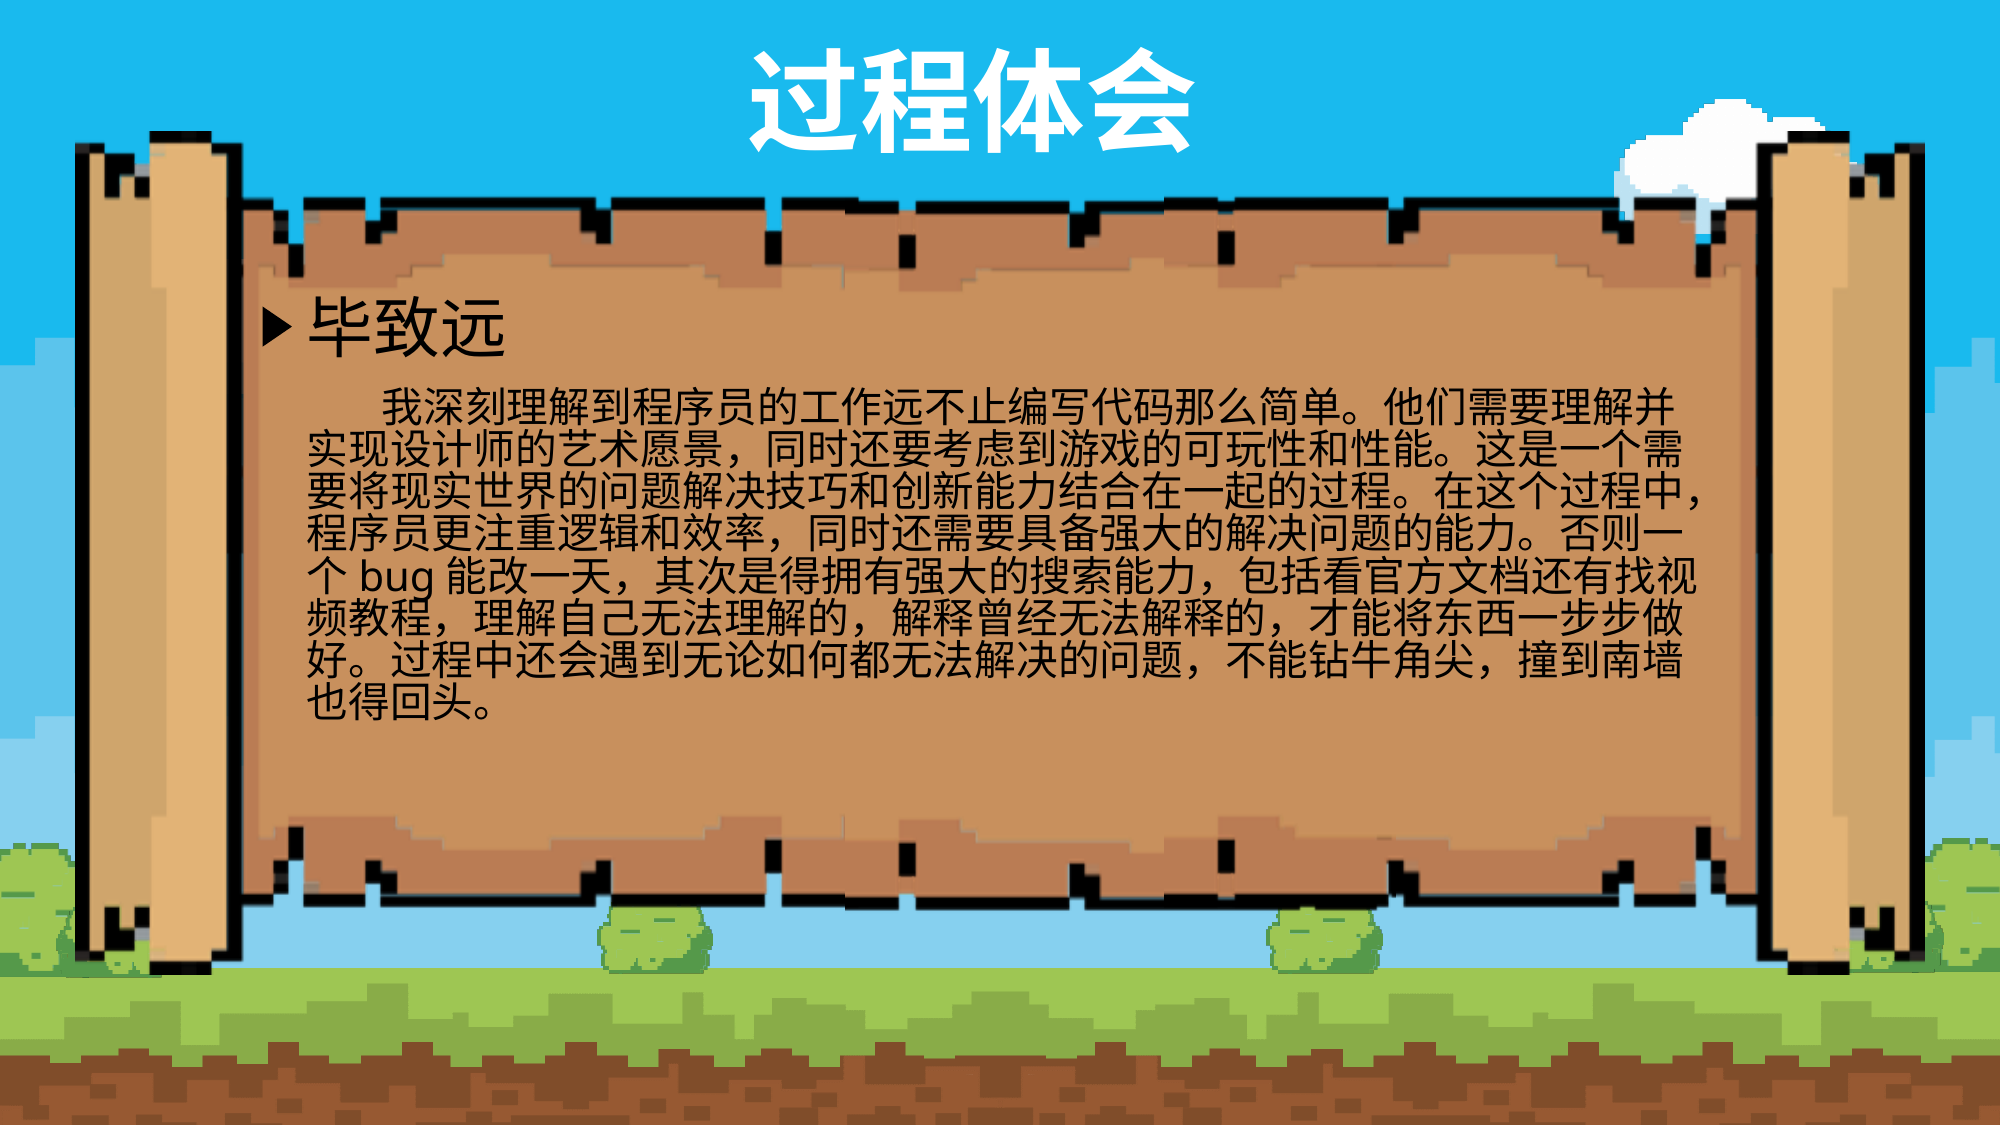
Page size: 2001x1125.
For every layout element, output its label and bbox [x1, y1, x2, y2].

text_box [262, 278, 1715, 737]
picture [1614, 100, 1878, 131]
text_box [1925, 838, 2000, 973]
text_box [0, 973, 2000, 1125]
text_box [75, 131, 1925, 978]
text_box [0, 0, 2000, 843]
text_box [0, 843, 75, 978]
